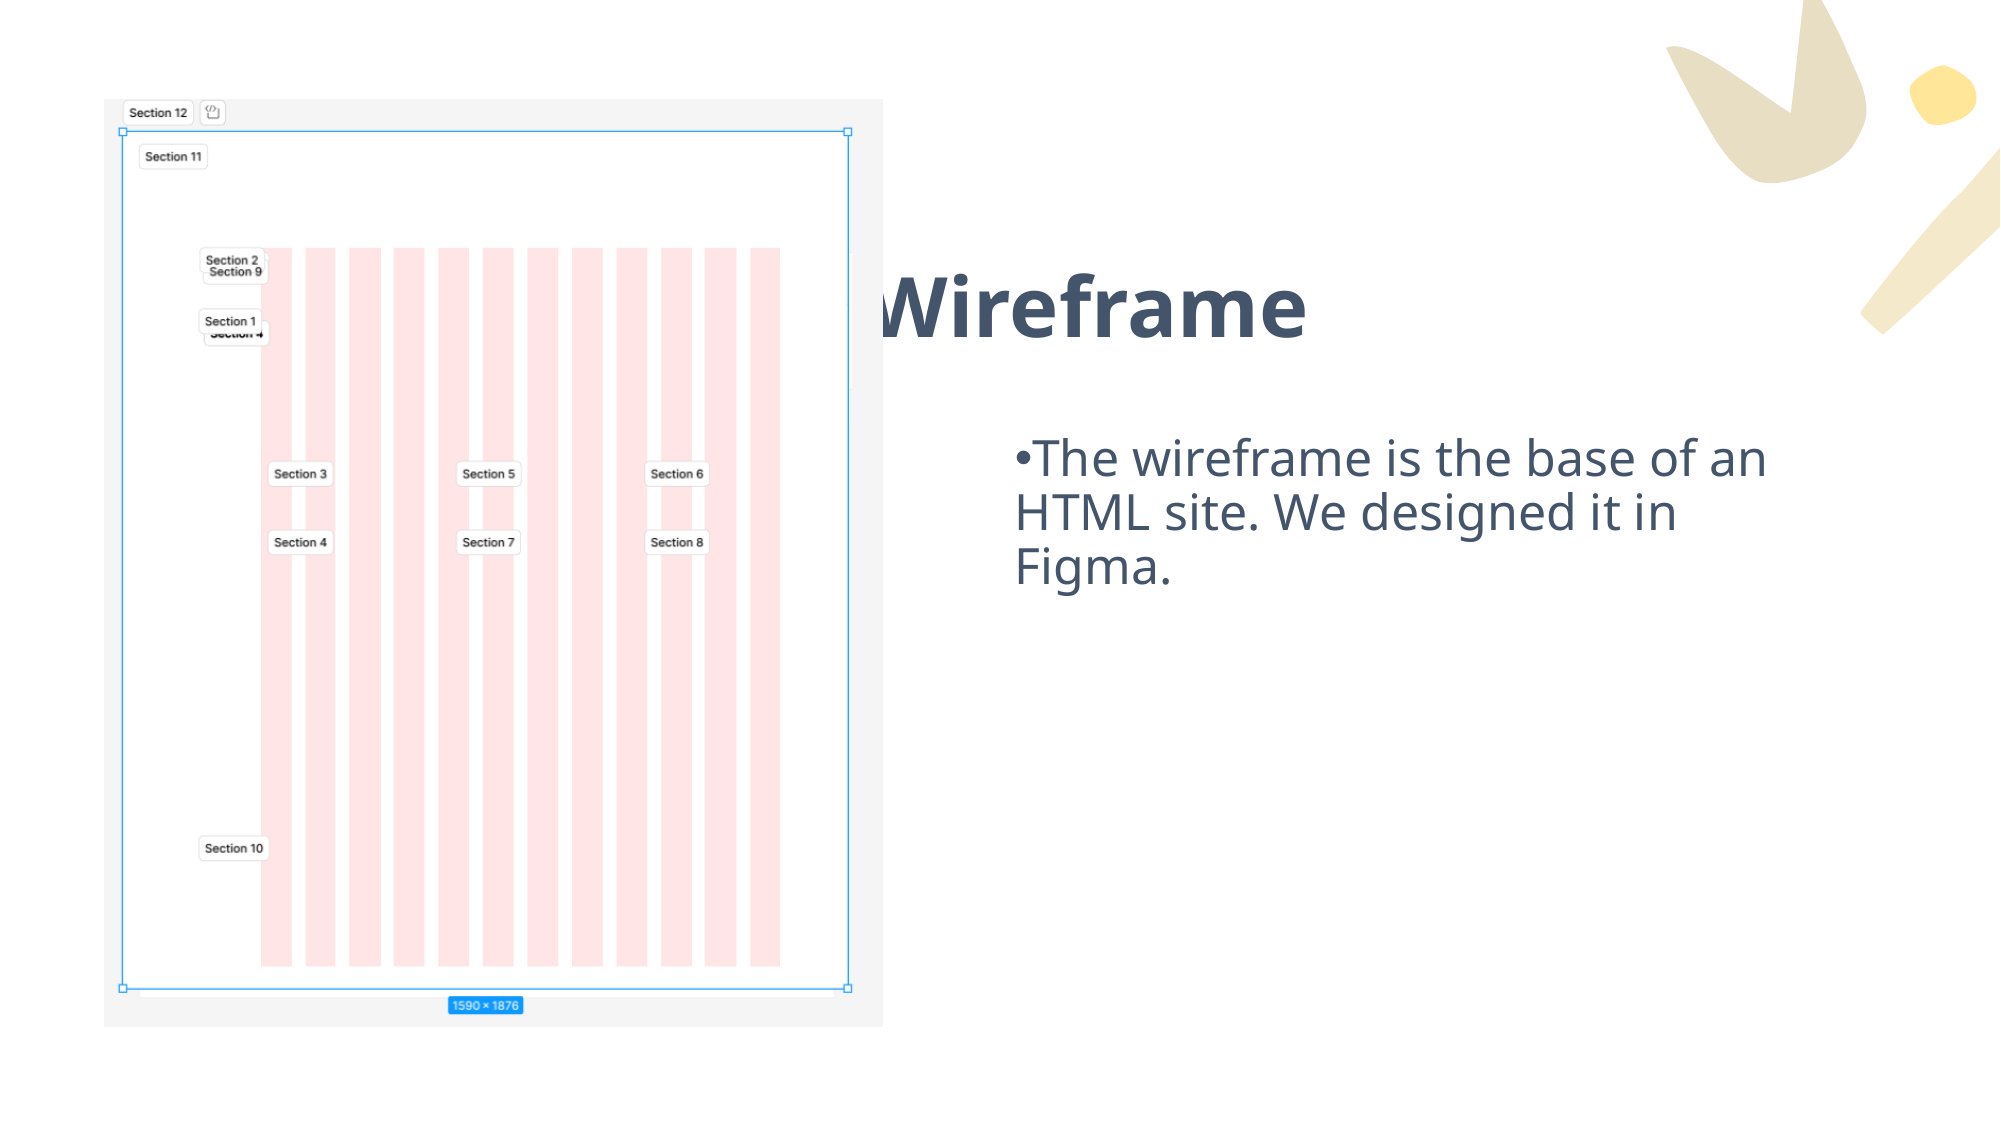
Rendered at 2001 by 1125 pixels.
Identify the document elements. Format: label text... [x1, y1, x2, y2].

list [104, 99, 883, 1027]
text_box The wireframe is the base of an HTML site. We designed it in Figma. [999, 425, 1813, 1012]
title Wireframe [883, 131, 1813, 364]
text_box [1683, 12, 1983, 355]
